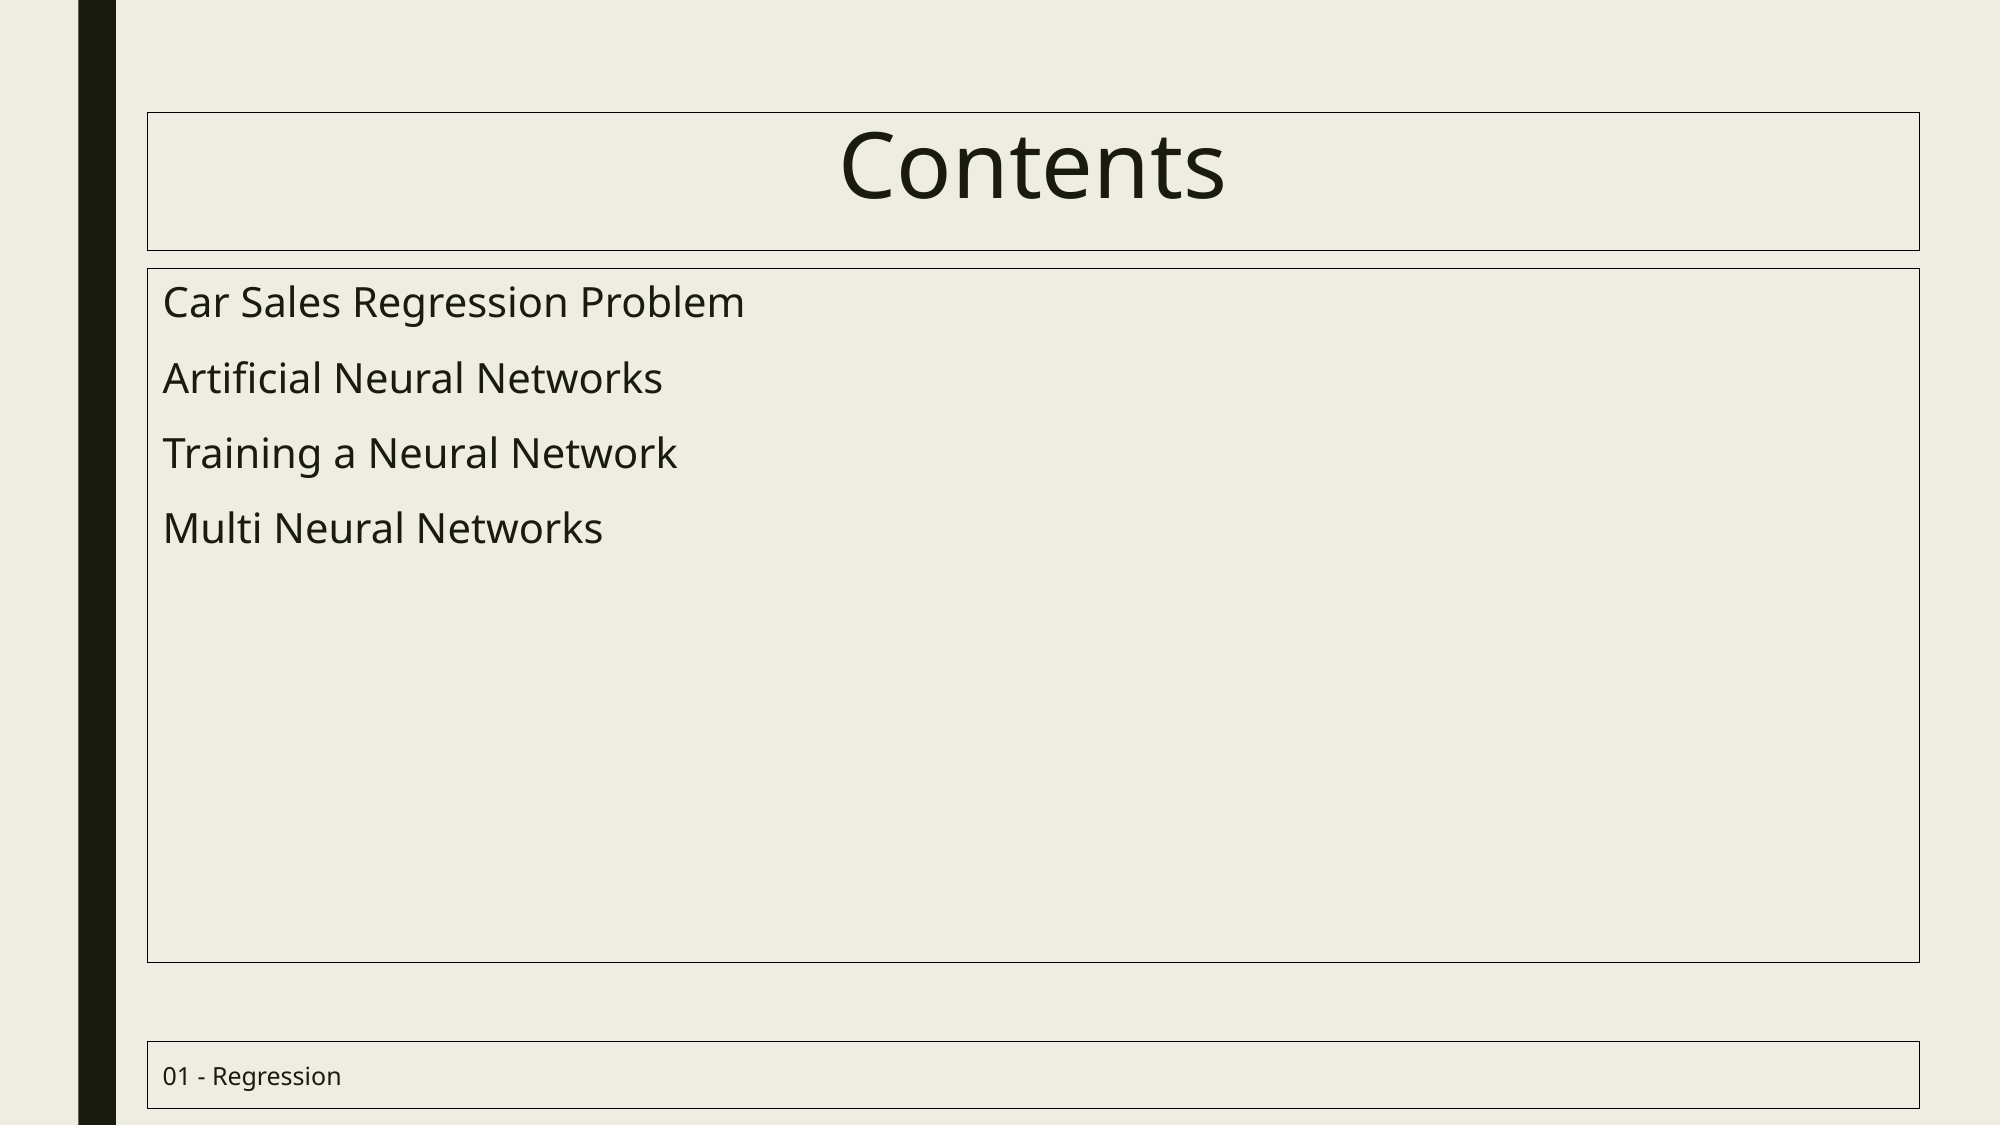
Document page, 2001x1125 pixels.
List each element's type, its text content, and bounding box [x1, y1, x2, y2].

footer 01 - Regression [147, 1041, 1920, 1109]
title Contents [147, 112, 1920, 251]
list Car Sales Regression Problem Artificial Neural Networks Training a Neural Network Multi Neural Networks [147, 268, 1920, 963]
